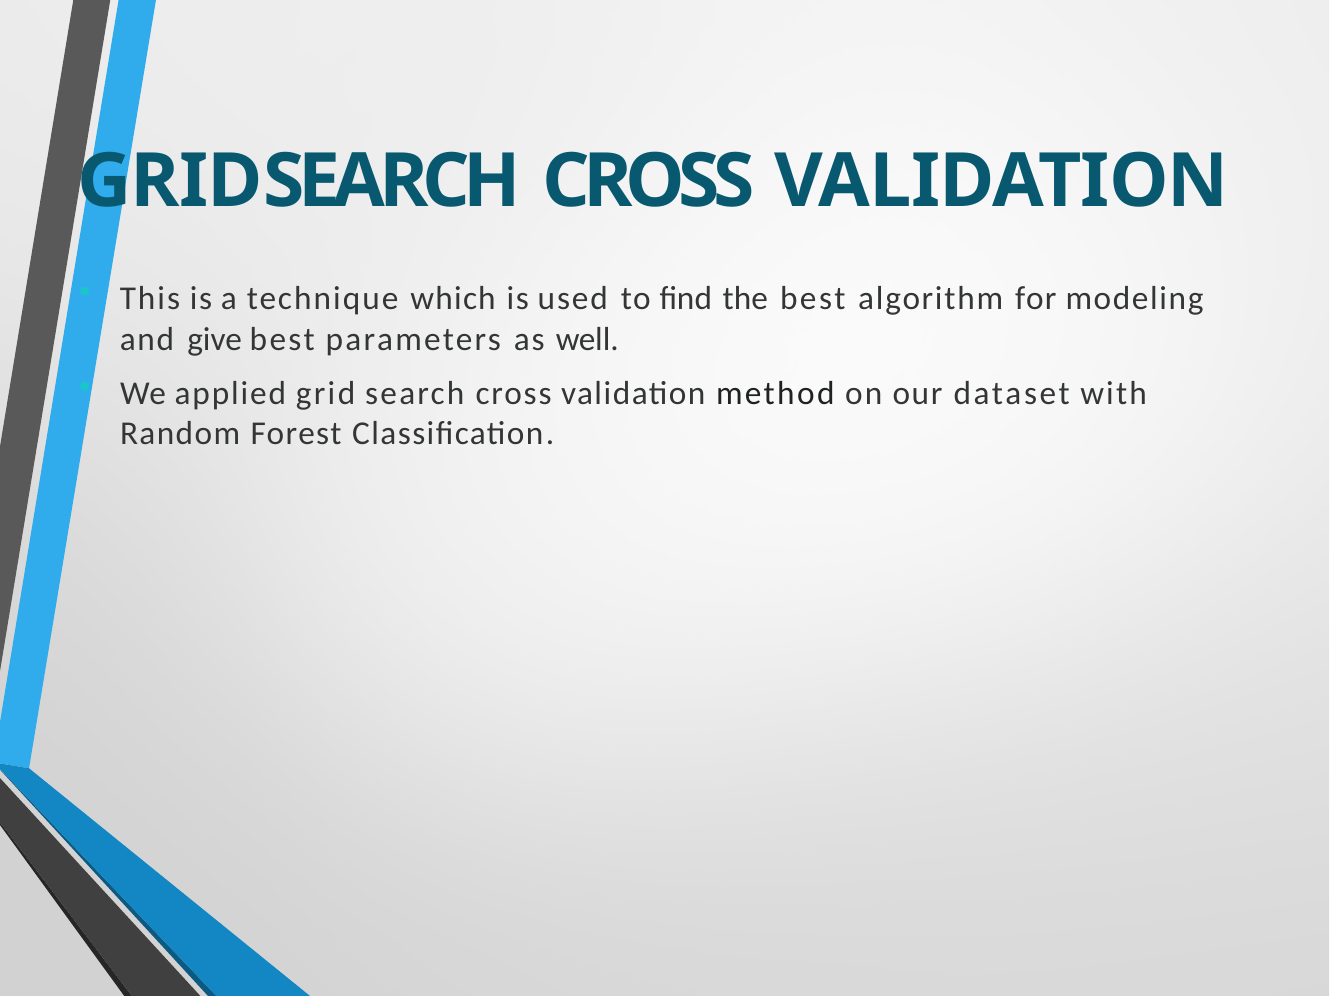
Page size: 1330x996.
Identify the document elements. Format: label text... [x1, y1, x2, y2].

text_box This is a technique which is used to find the best algorithm for modeling and give best parameters as well. We applied grid search cross validation method on our dataset with Random Forest Classification. [77, 274, 1259, 504]
title GRIDSEARCH CROSS VALIDATION [74, 71, 1230, 260]
